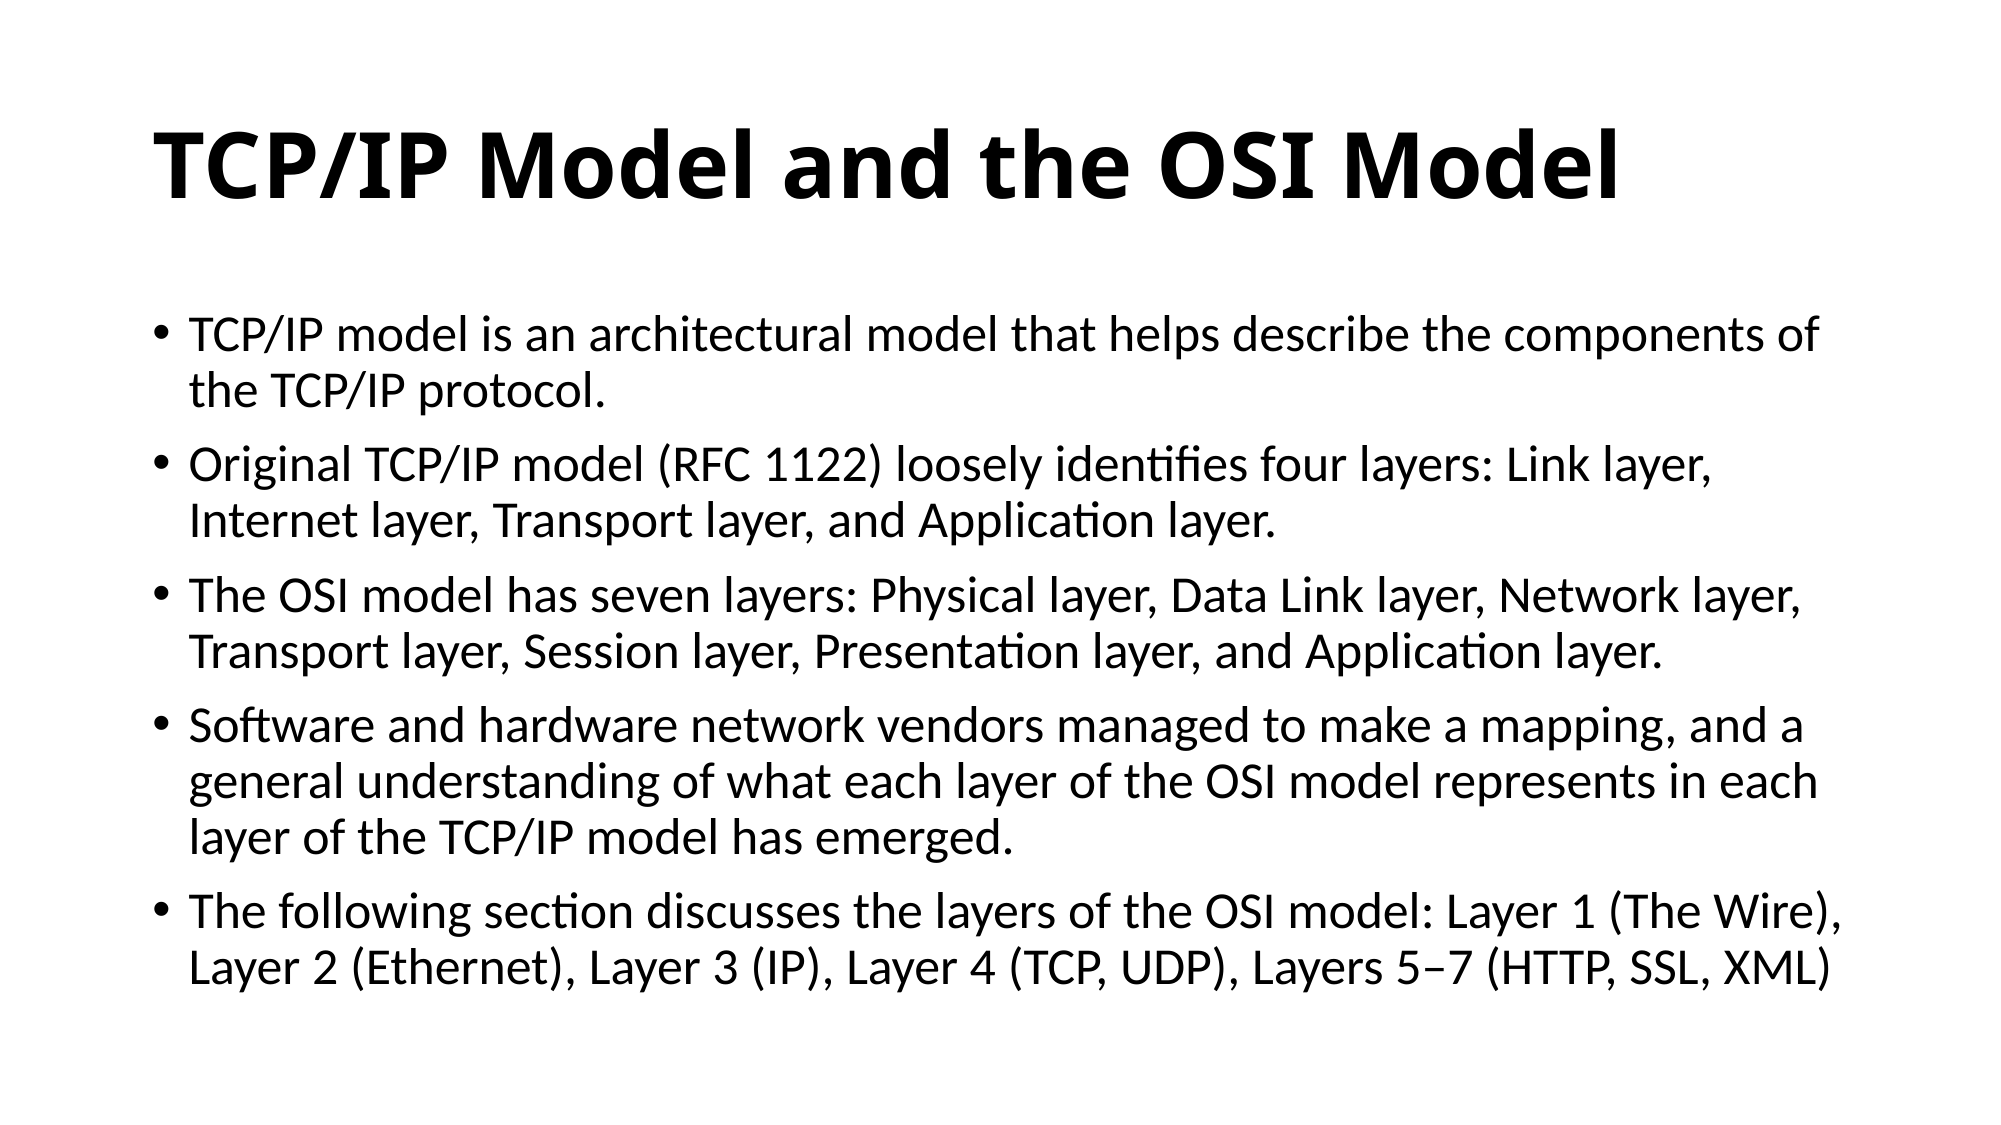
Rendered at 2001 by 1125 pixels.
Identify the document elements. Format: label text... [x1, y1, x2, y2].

title TCP/IP Model and the OSI Model [137, 59, 1863, 278]
list TCP/IP model is an architectural model that helps describe the components of the TCP/IP protocol. Original TCP/IP model (RFC 1122) loosely identifies four layers: Link layer, Internet layer, Transport layer, and Application layer. The OSI model has seven layers: Physical layer, Data Link layer, Network layer, Transport layer, Session layer, Presentation layer, and Application layer. Software and hardware network vendors managed to make a mapping, and a general understanding of what each layer of the OSI model represents in each layer of the TCP/IP model has emerged. The following section discusses the layers of the OSI model: Layer 1 (The Wire), Layer 2 (Ethernet), Layer 3 (IP), Layer 4 (TCP, UDP), Layers 5–7 (HTTP, SSL, XML) [137, 299, 1863, 1014]
